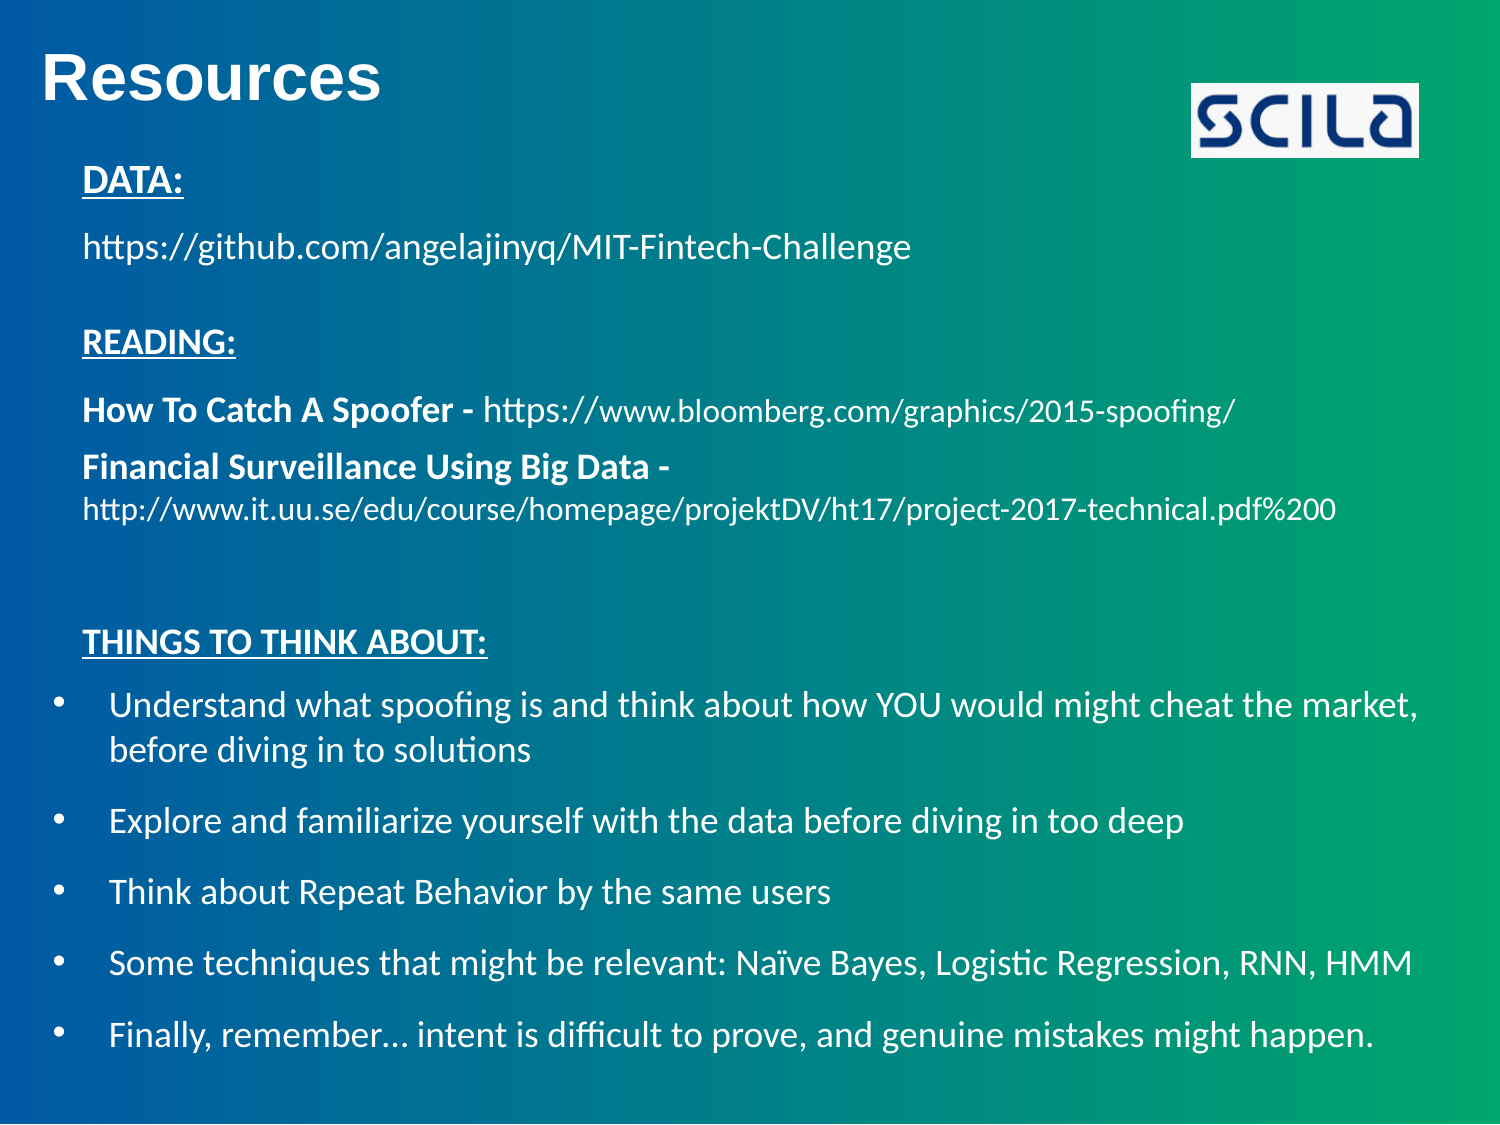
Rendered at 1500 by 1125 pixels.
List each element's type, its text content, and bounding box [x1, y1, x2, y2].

text_box DATA: https://github.com/angelajinyq/MIT-Fintech-Challenge READING: How To Catch A Spoofer - https://www.bloomberg.com/graphics/2015-spoofing/ Financial Surveillance Using Big Data - http://www.it.uu.se/edu/course/homepage/projektDV/ht17/project-2017-technical.pdf%200 THINGS TO THINK ABOUT: [67, 144, 1457, 672]
text_box Resources [37, 51, 905, 256]
text_box [0, 0, 1500, 1124]
text_box Understand what spoofing is and think about how YOU would might cheat the market, before diving in to solutions Explore and familiarize yourself with the data before diving in too deep Think about Repeat Behavior by the same users Some techniques that might be relevant: Naïve Bayes, Logistic Regression, RNN, HMM Finally, remember… intent is difficult to prove, and genuine mistakes might happen. [37, 672, 1457, 1062]
picture [1191, 82, 1419, 159]
